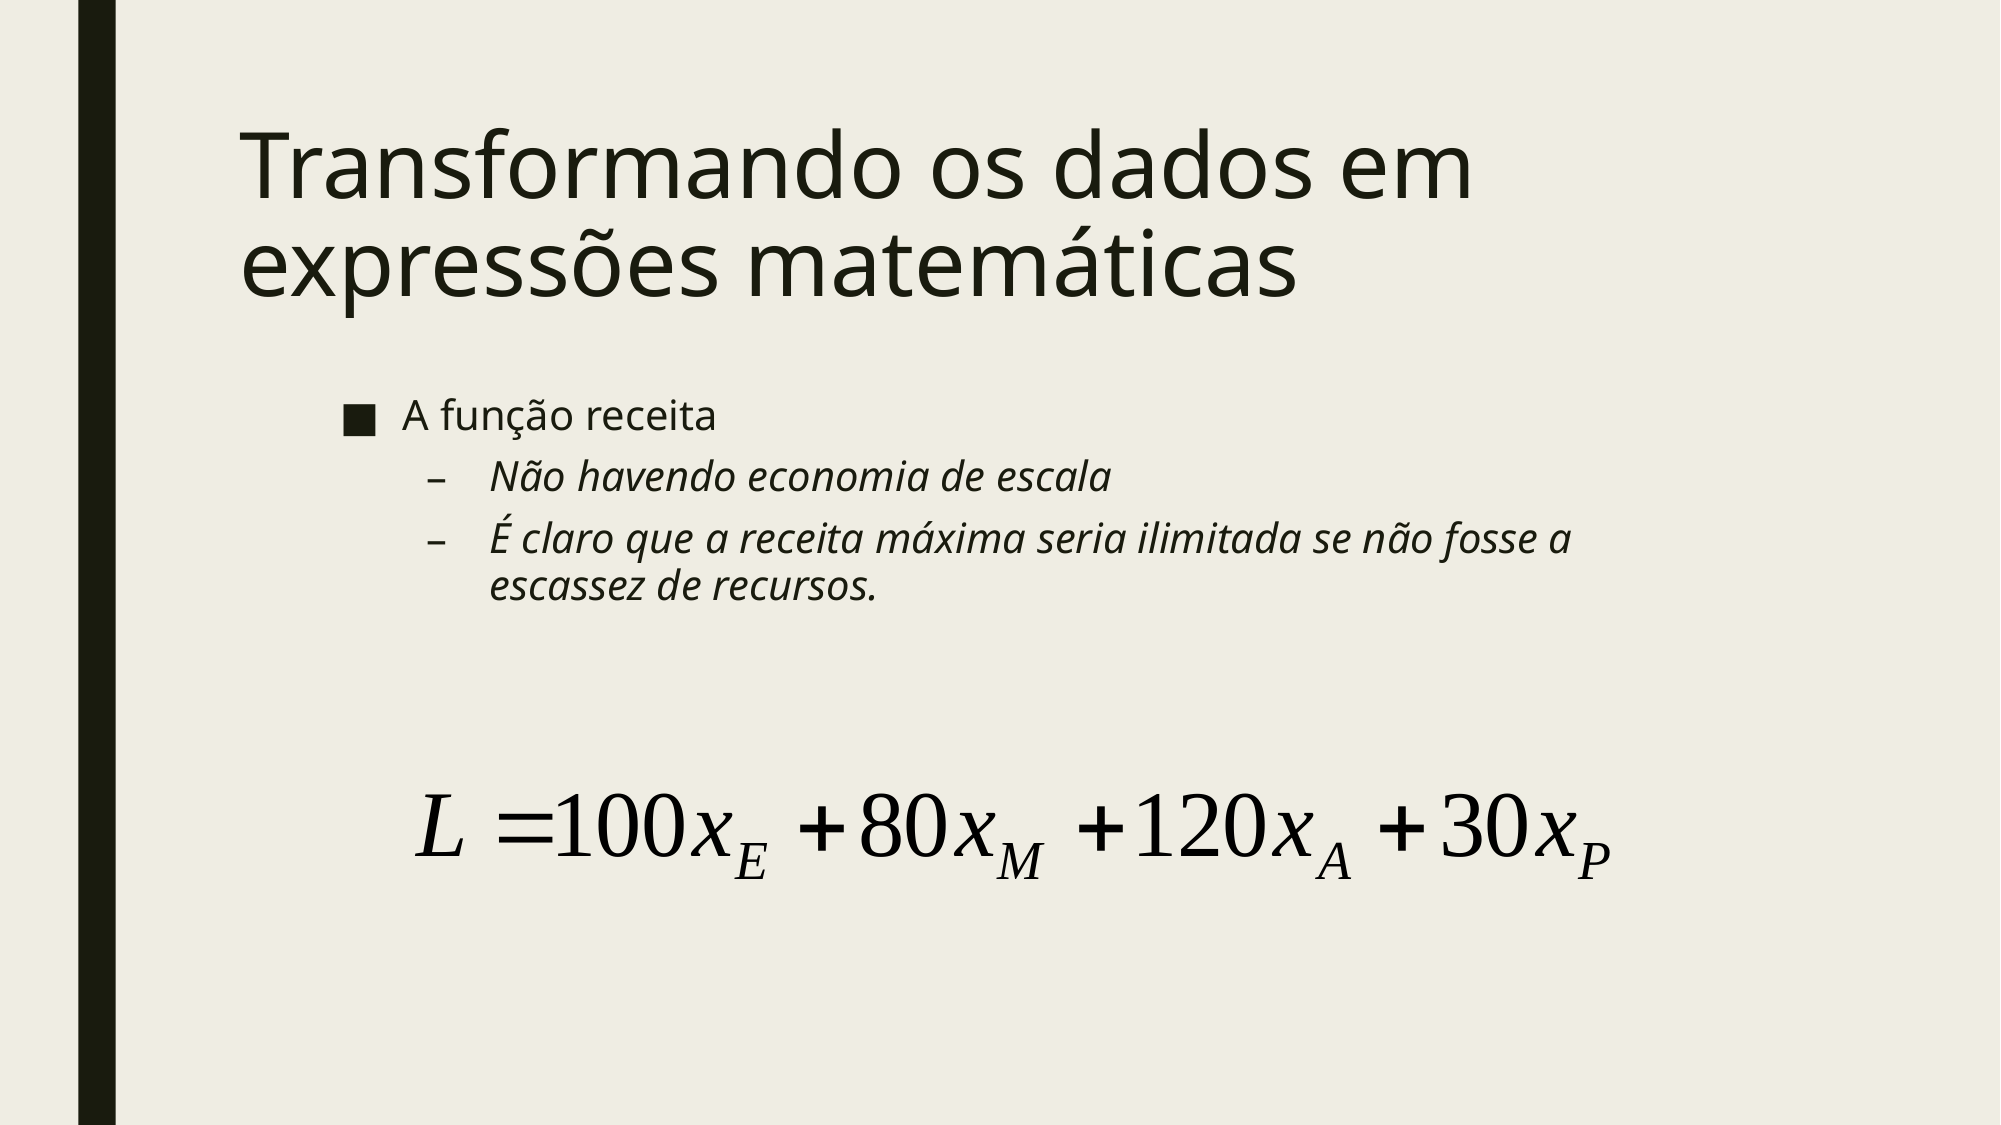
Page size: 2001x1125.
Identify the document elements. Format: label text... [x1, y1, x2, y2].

list A função receita Não havendo economia de escala É claro que a receita máxima seria ilimitada se não fosse a escassez de recursos. [324, 385, 1667, 817]
title Transformando os dados em expressões matemáticas [225, 112, 1800, 357]
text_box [399, 762, 1625, 890]
